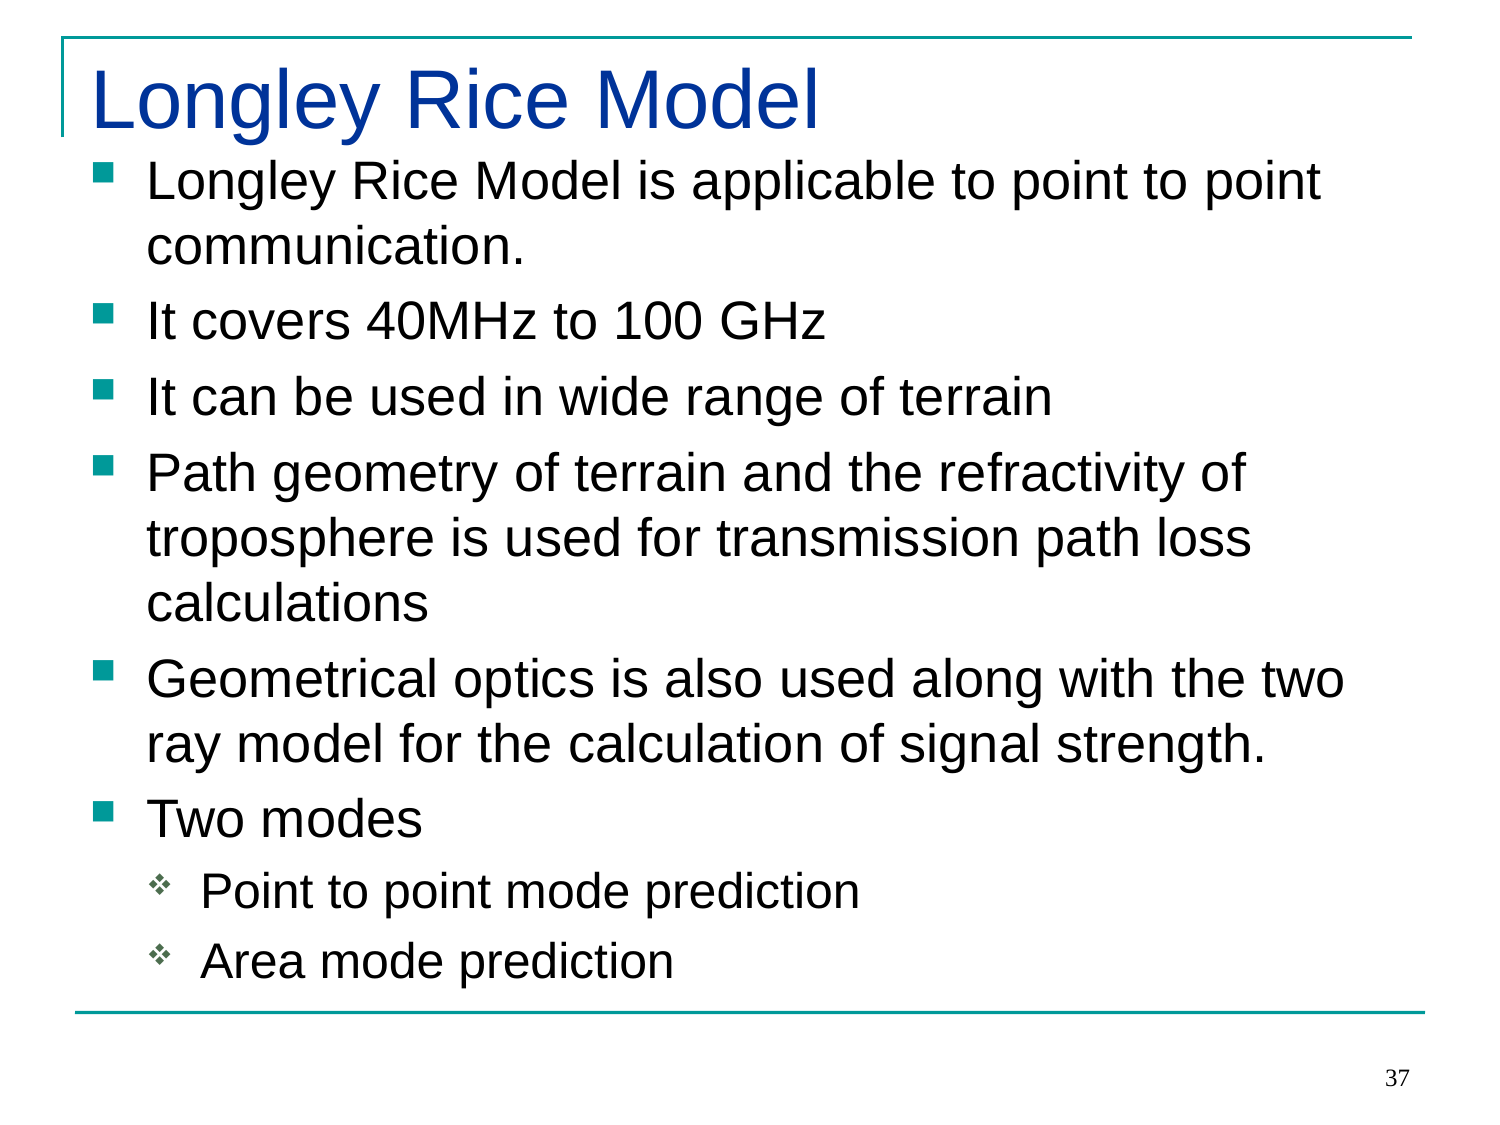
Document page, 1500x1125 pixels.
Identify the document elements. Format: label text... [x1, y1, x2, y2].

title Longley Rice Model [74, 37, 1426, 137]
slide_number 37 [1074, 1023, 1426, 1100]
list Longley Rice Model is applicable to point to point communication. It covers 40MHz to 100 GHz It can be used in wide range of terrain Path geometry of terrain and the refractivity of troposphere is used for transmission path loss calculations Geometrical optics is also used along with the two ray model for the calculation of signal strength. Two modes Point to point mode prediction Area mode prediction [74, 137, 1426, 1025]
